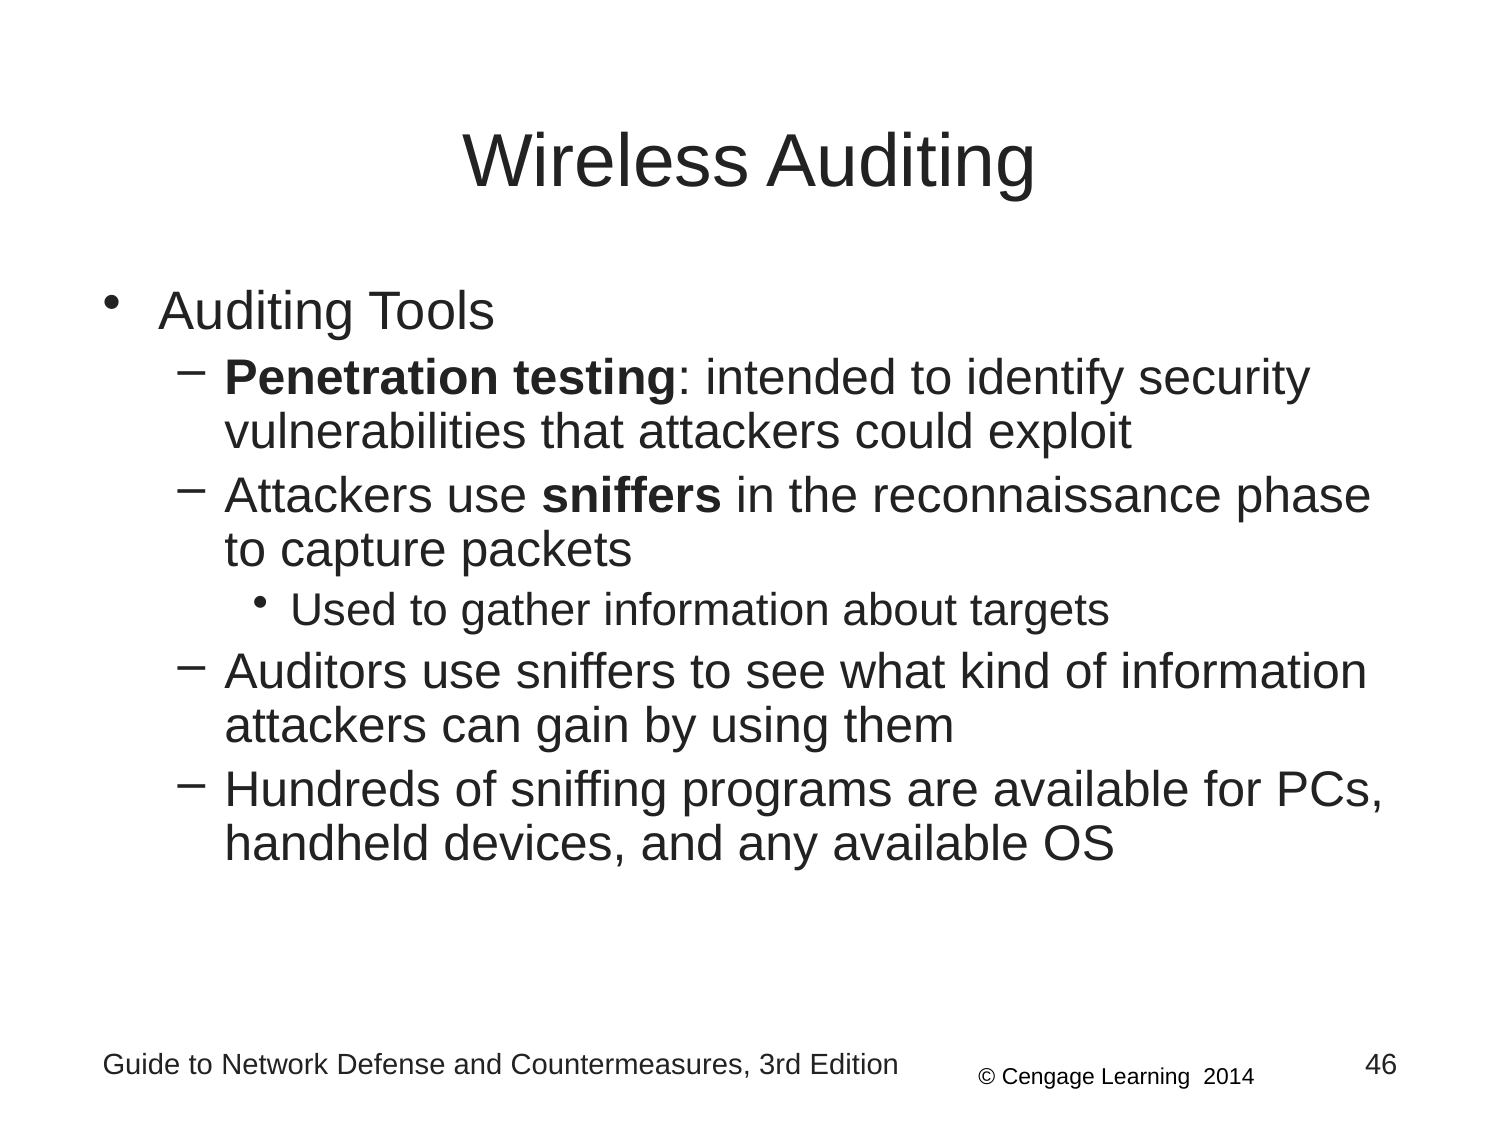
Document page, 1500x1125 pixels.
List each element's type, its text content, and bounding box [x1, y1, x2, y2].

list Auditing Tools Penetration testing: intended to identify security vulnerabilities that attackers could exploit Attackers use sniffers in the reconnaissance phase to capture packets Used to gather information about targets Auditors use sniffers to see what kind of information attackers can gain by using them Hundreds of sniffing programs are available for PCs, handheld devices, and any available OS [87, 275, 1438, 1025]
footer Guide to Network Defense and Countermeasures, 3rd Edition [87, 1037, 925, 1100]
title Wireless Auditing [87, 62, 1413, 250]
slide_number 46 [1312, 1037, 1413, 1100]
